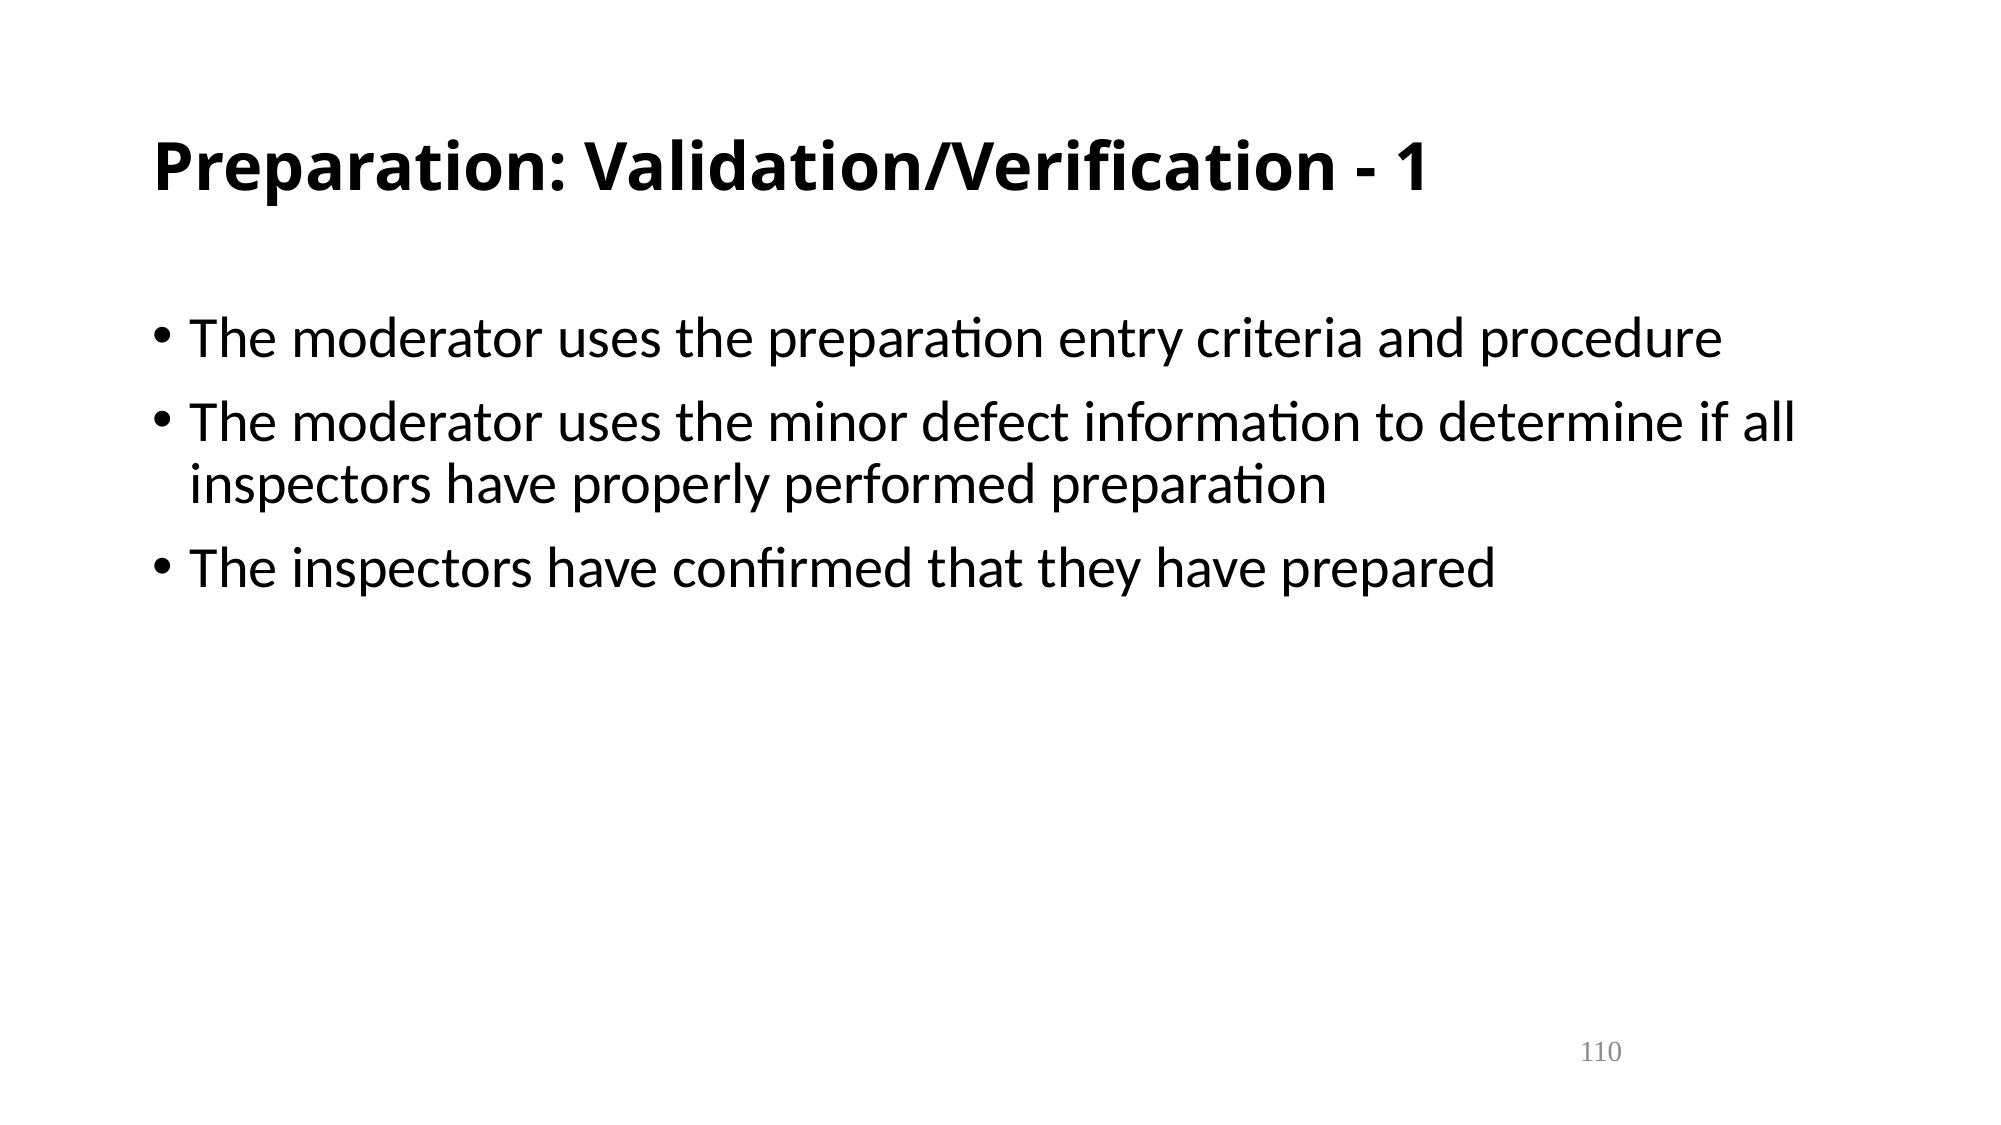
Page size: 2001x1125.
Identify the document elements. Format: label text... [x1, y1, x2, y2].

list The moderator uses the preparation entry criteria and procedure The moderator uses the minor defect information to determine if all inspectors have properly performed preparation The inspectors have confirmed that they have prepared [137, 299, 1863, 1014]
title Preparation: Validation/Verification - 1 [137, 59, 1863, 278]
slide_number 110 [1325, 1025, 1638, 1100]
